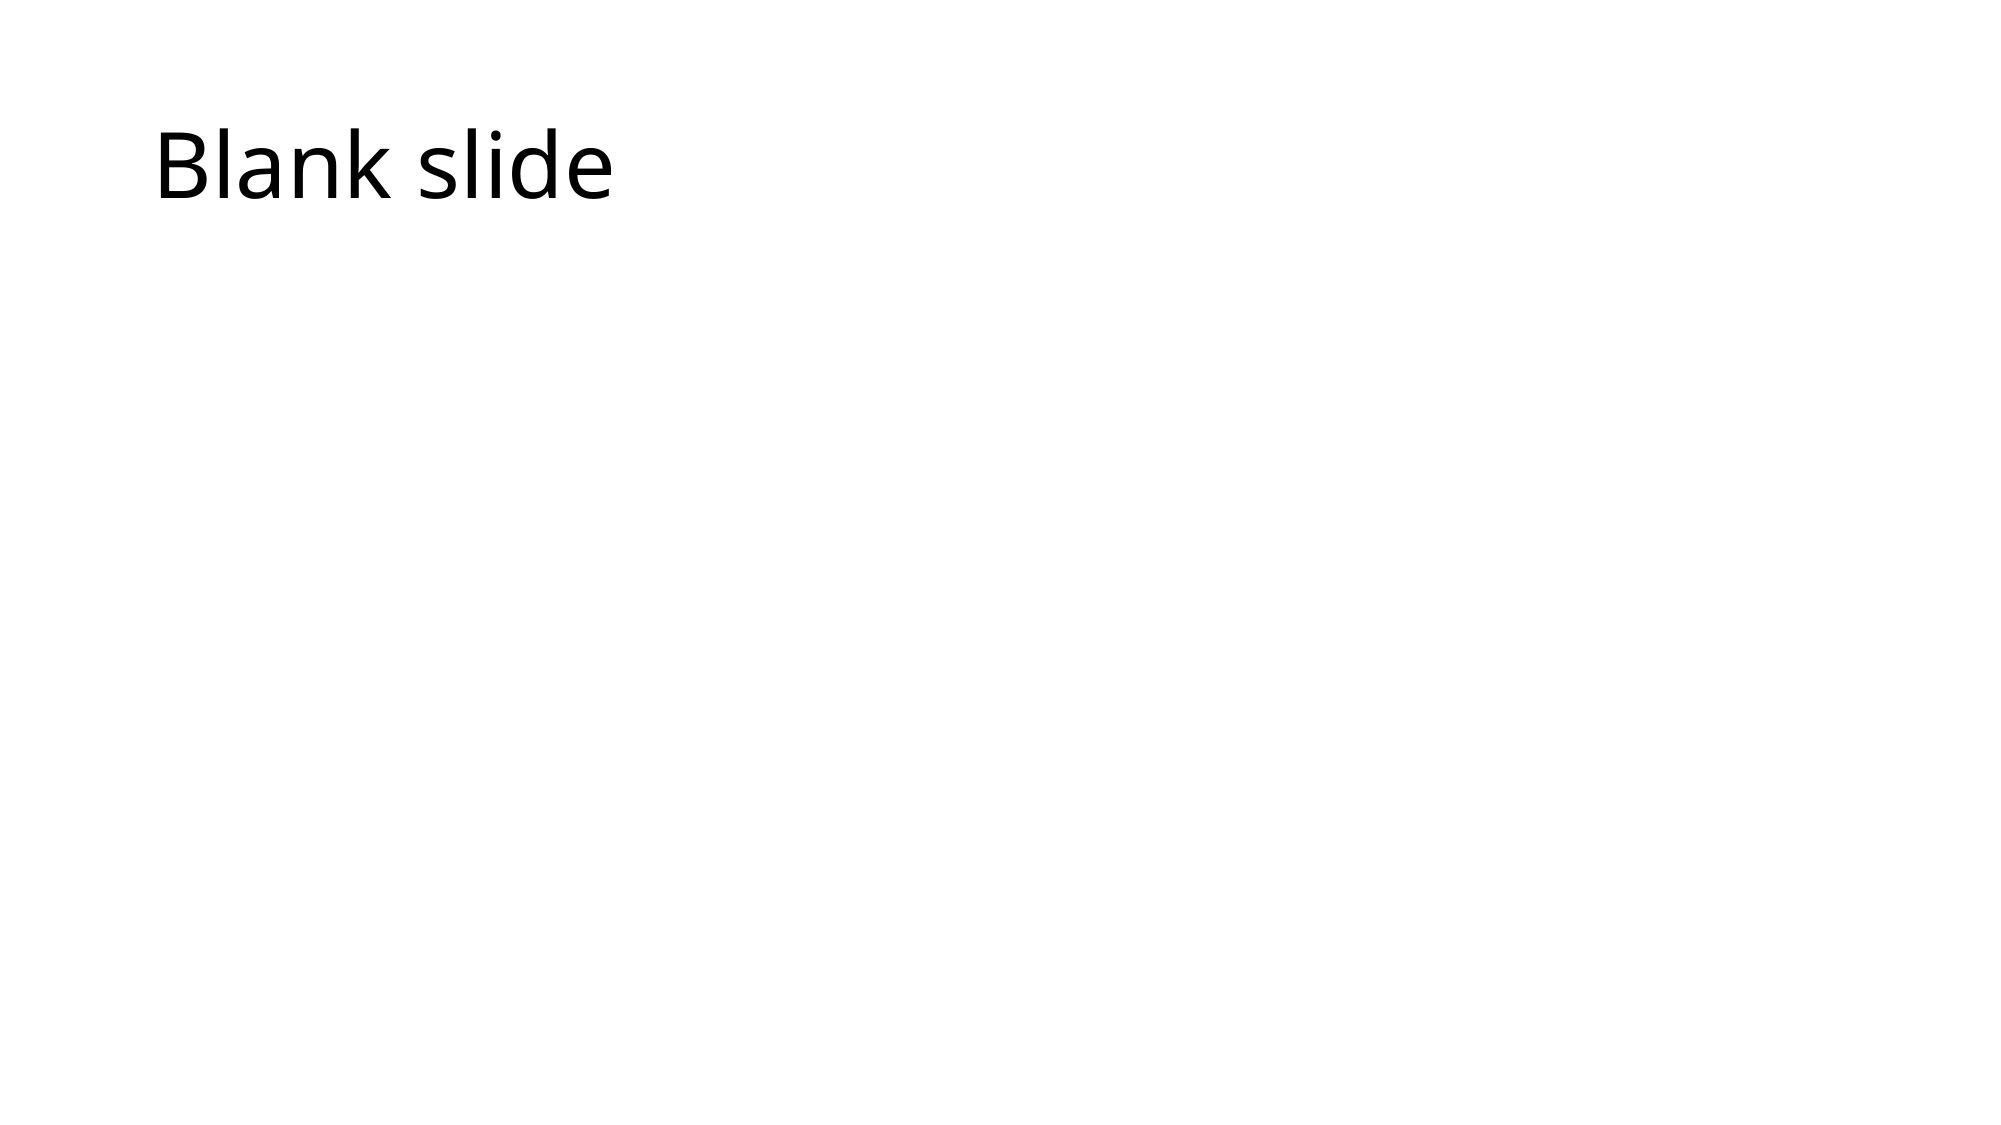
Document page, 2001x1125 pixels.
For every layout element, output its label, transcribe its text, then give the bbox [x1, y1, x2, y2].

title Blank slide [137, 59, 1863, 278]
